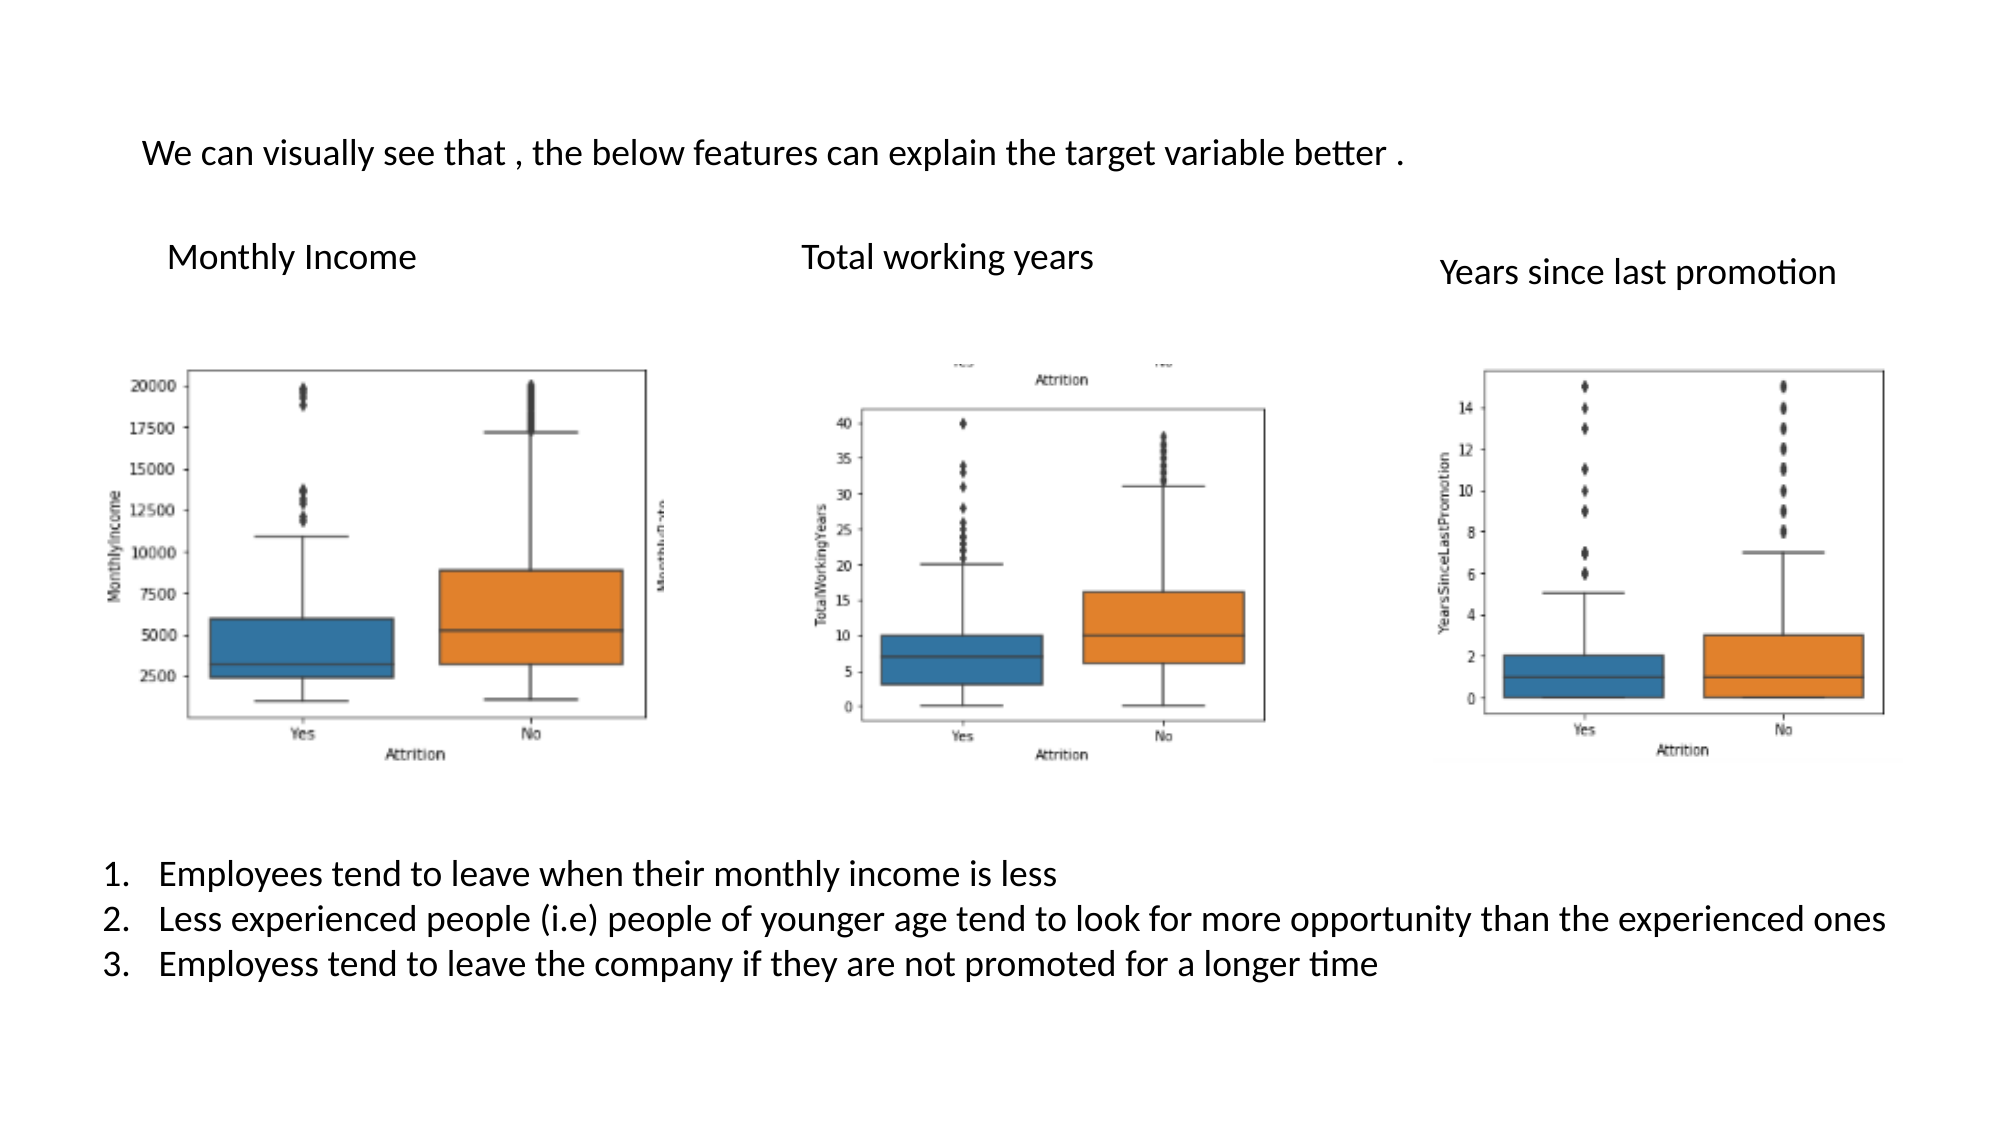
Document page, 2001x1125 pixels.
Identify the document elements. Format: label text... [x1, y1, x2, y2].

picture [106, 364, 664, 763]
picture [786, 364, 1286, 763]
text_box Monthly Income [152, 224, 711, 285]
text_box Total working years [786, 224, 1286, 285]
text_box Years since last promotion [1425, 239, 1907, 300]
text_box We can visually see that , the below features can explain the target variable better . [127, 120, 1484, 181]
picture [1432, 347, 1903, 763]
text_box Employees tend to leave when their monthly income is less Less experienced people (i.e) people of younger age tend to look for more opportunity than the experienced ones Employess tend to leave the company if they are not promoted for a longer time [87, 841, 1940, 992]
